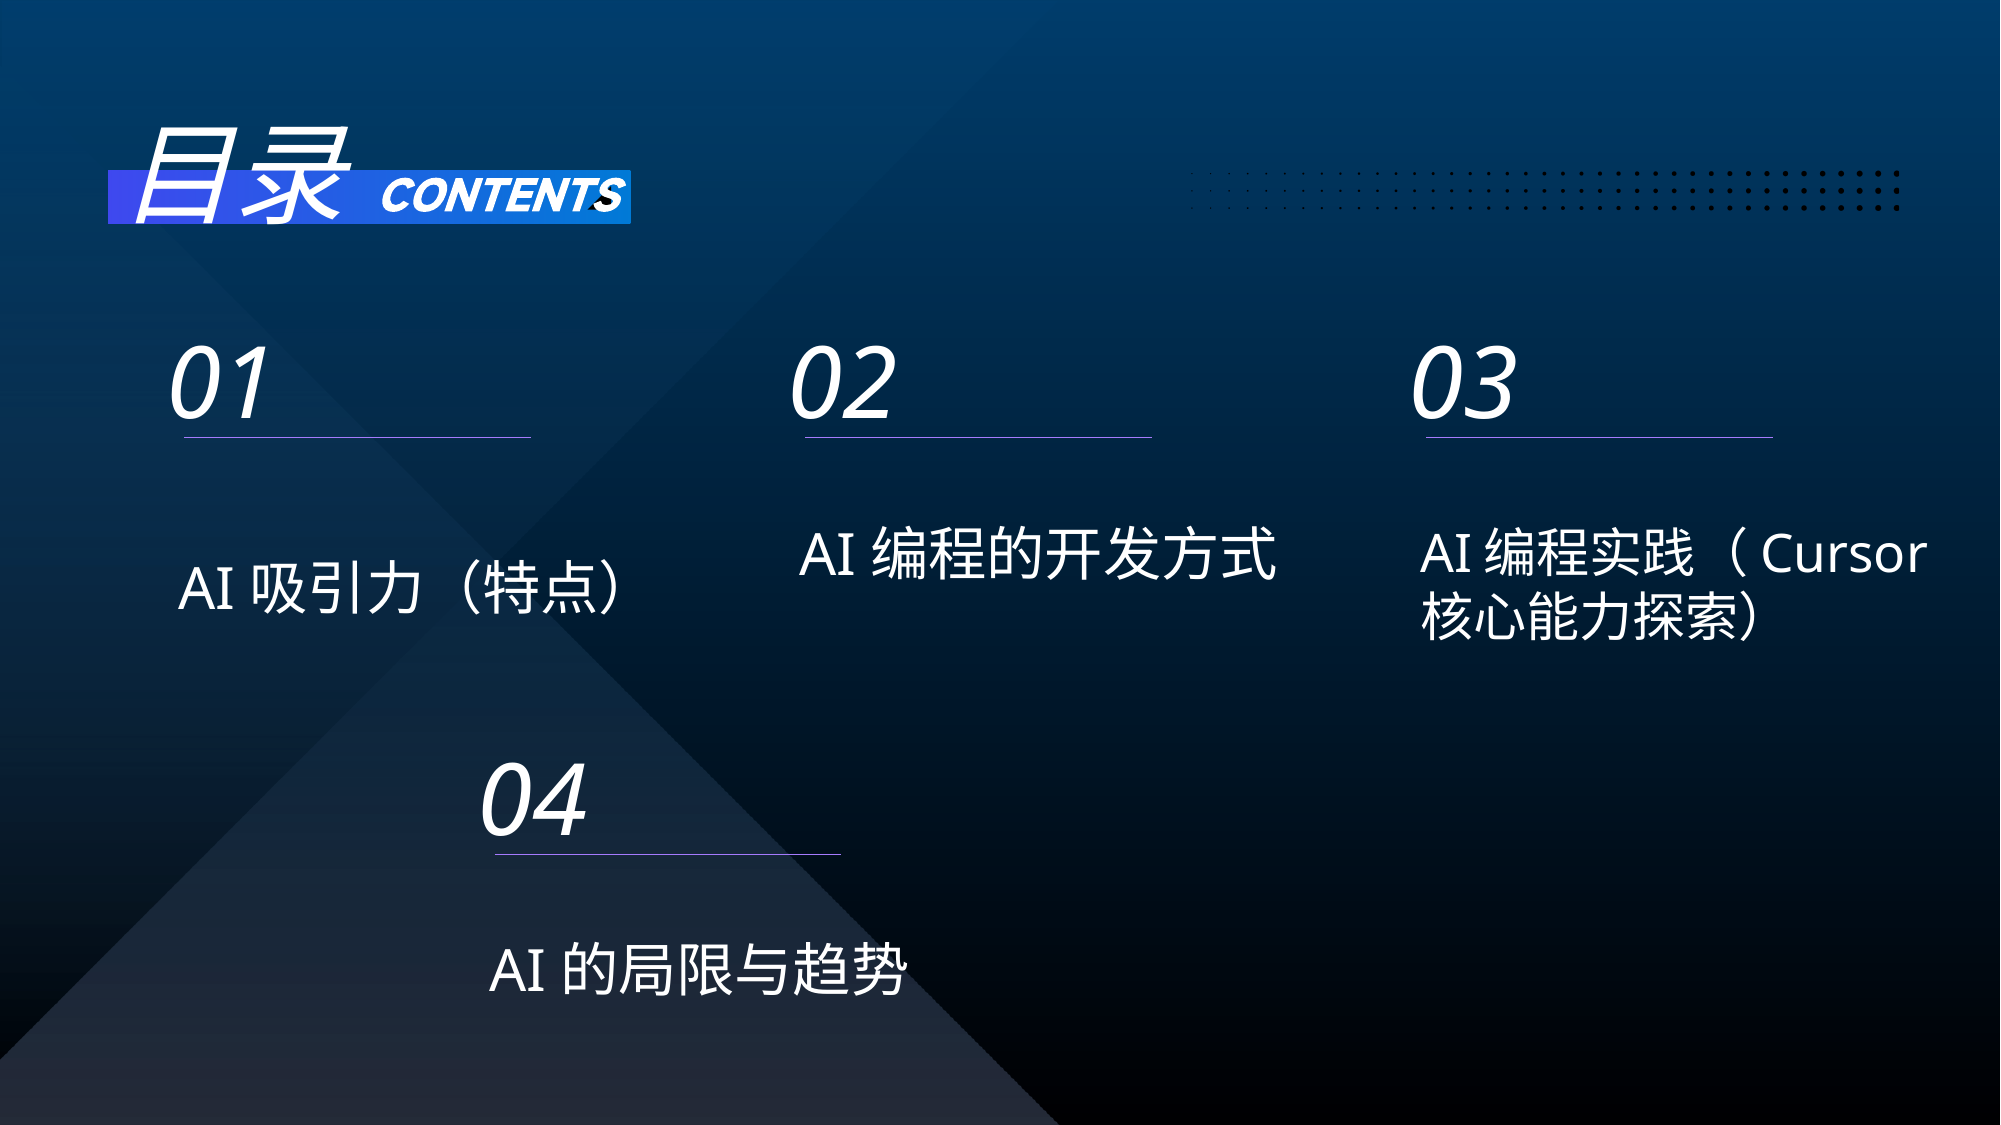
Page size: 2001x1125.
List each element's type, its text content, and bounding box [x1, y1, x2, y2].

text_box [593, 177, 627, 212]
text_box AI吸引力（特点） [166, 434, 691, 669]
text_box 04 [477, 709, 966, 851]
text_box [413, 177, 448, 212]
text_box [531, 178, 571, 212]
text_box AI的局限与趋势 [477, 851, 1001, 1086]
text_box [571, 178, 601, 212]
text_box [382, 177, 416, 212]
title 目录 [120, 103, 355, 224]
text_box AI编程的开发方式 [787, 434, 1312, 669]
text_box [484, 178, 513, 212]
text_box [444, 178, 484, 212]
text_box [505, 178, 539, 212]
text_box 02 [787, 292, 1276, 434]
picture [1191, 170, 1900, 211]
text_box AI编程实践（Cursor 核心能力探索） [1408, 434, 1933, 669]
text_box 01 [166, 292, 656, 434]
text_box 03 [1408, 292, 1897, 434]
